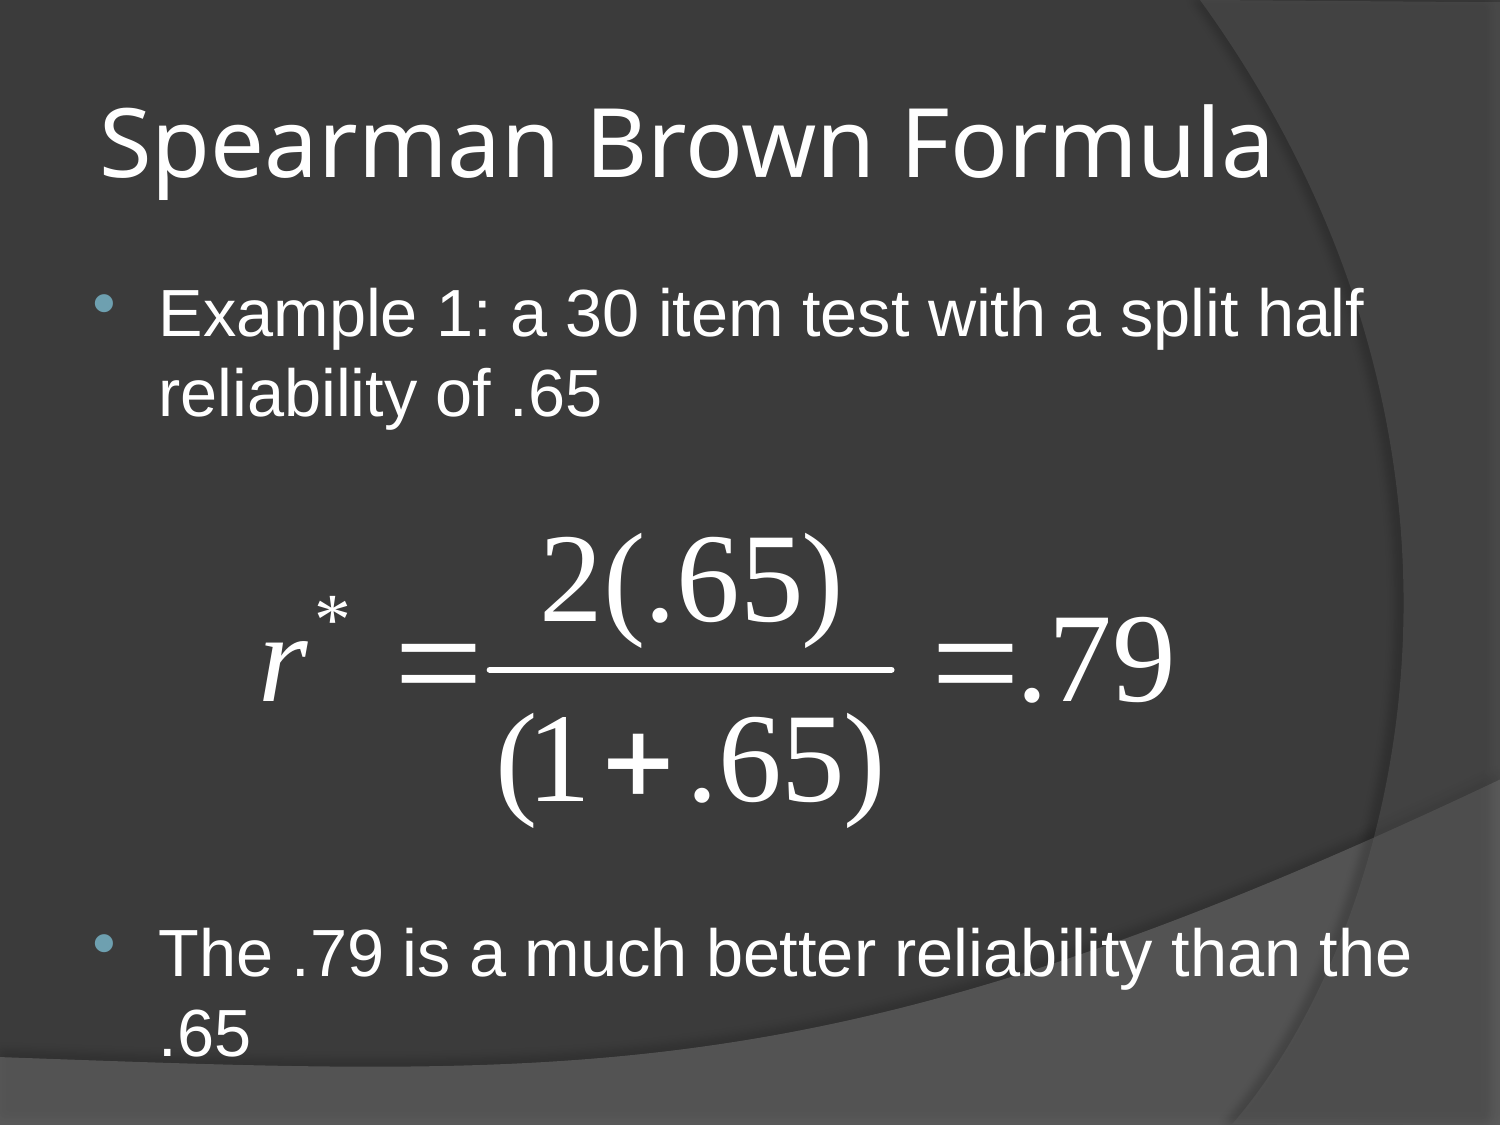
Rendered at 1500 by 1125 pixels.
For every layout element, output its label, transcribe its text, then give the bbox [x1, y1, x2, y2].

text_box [239, 499, 1195, 851]
title Spearman Brown Formula [75, 45, 1300, 233]
list Example 1: a 30 item test with a split half reliability of .65 The .79 is a much better reliability than the .65 [75, 262, 1438, 1063]
